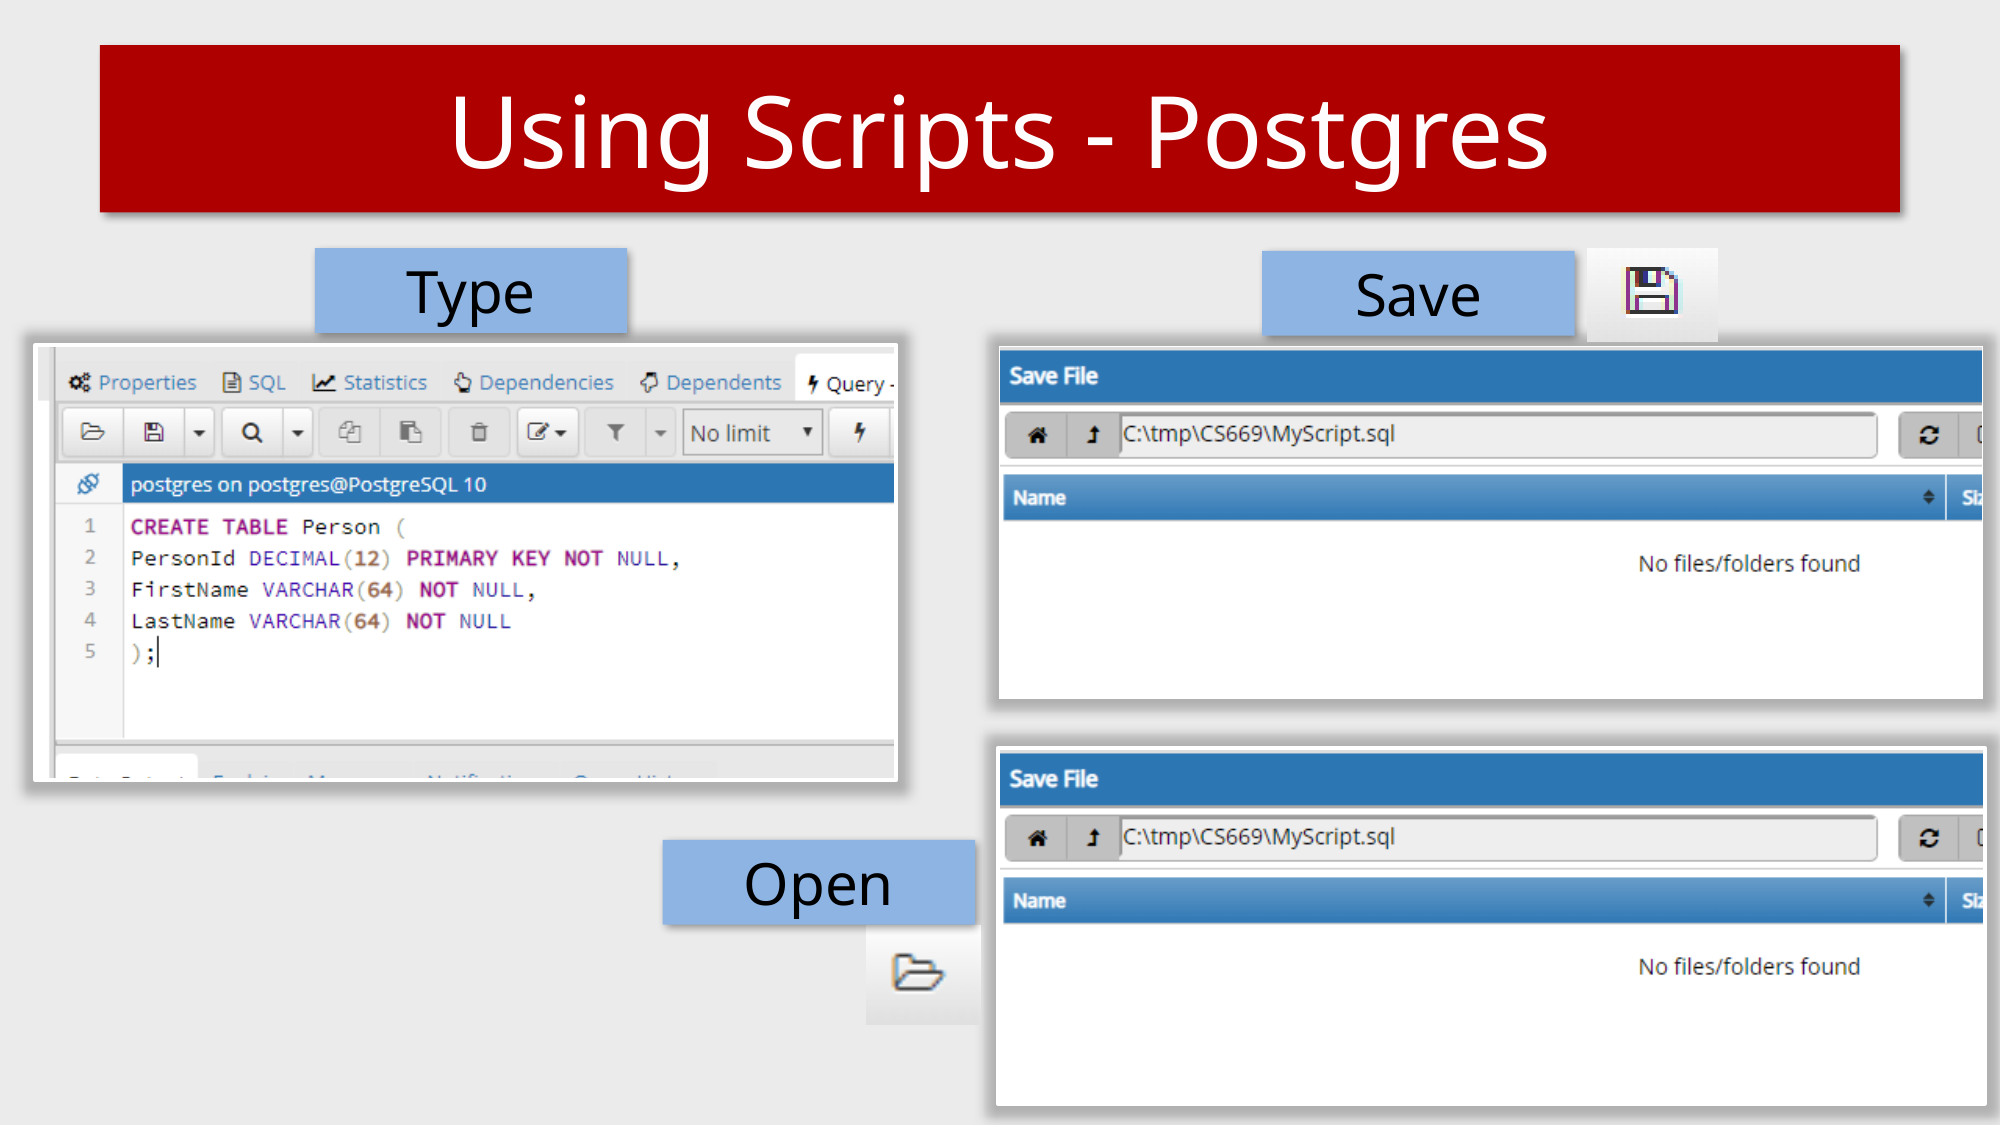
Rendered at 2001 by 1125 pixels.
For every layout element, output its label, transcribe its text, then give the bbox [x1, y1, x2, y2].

picture [866, 925, 981, 1025]
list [999, 346, 1983, 699]
picture [1587, 247, 1718, 343]
text_box Open [662, 839, 976, 925]
text_box Type [314, 248, 628, 333]
picture [999, 749, 1983, 1102]
text_box Save [1262, 250, 1575, 336]
title Using Scripts - Postgres [99, 45, 1900, 213]
picture [37, 346, 894, 779]
